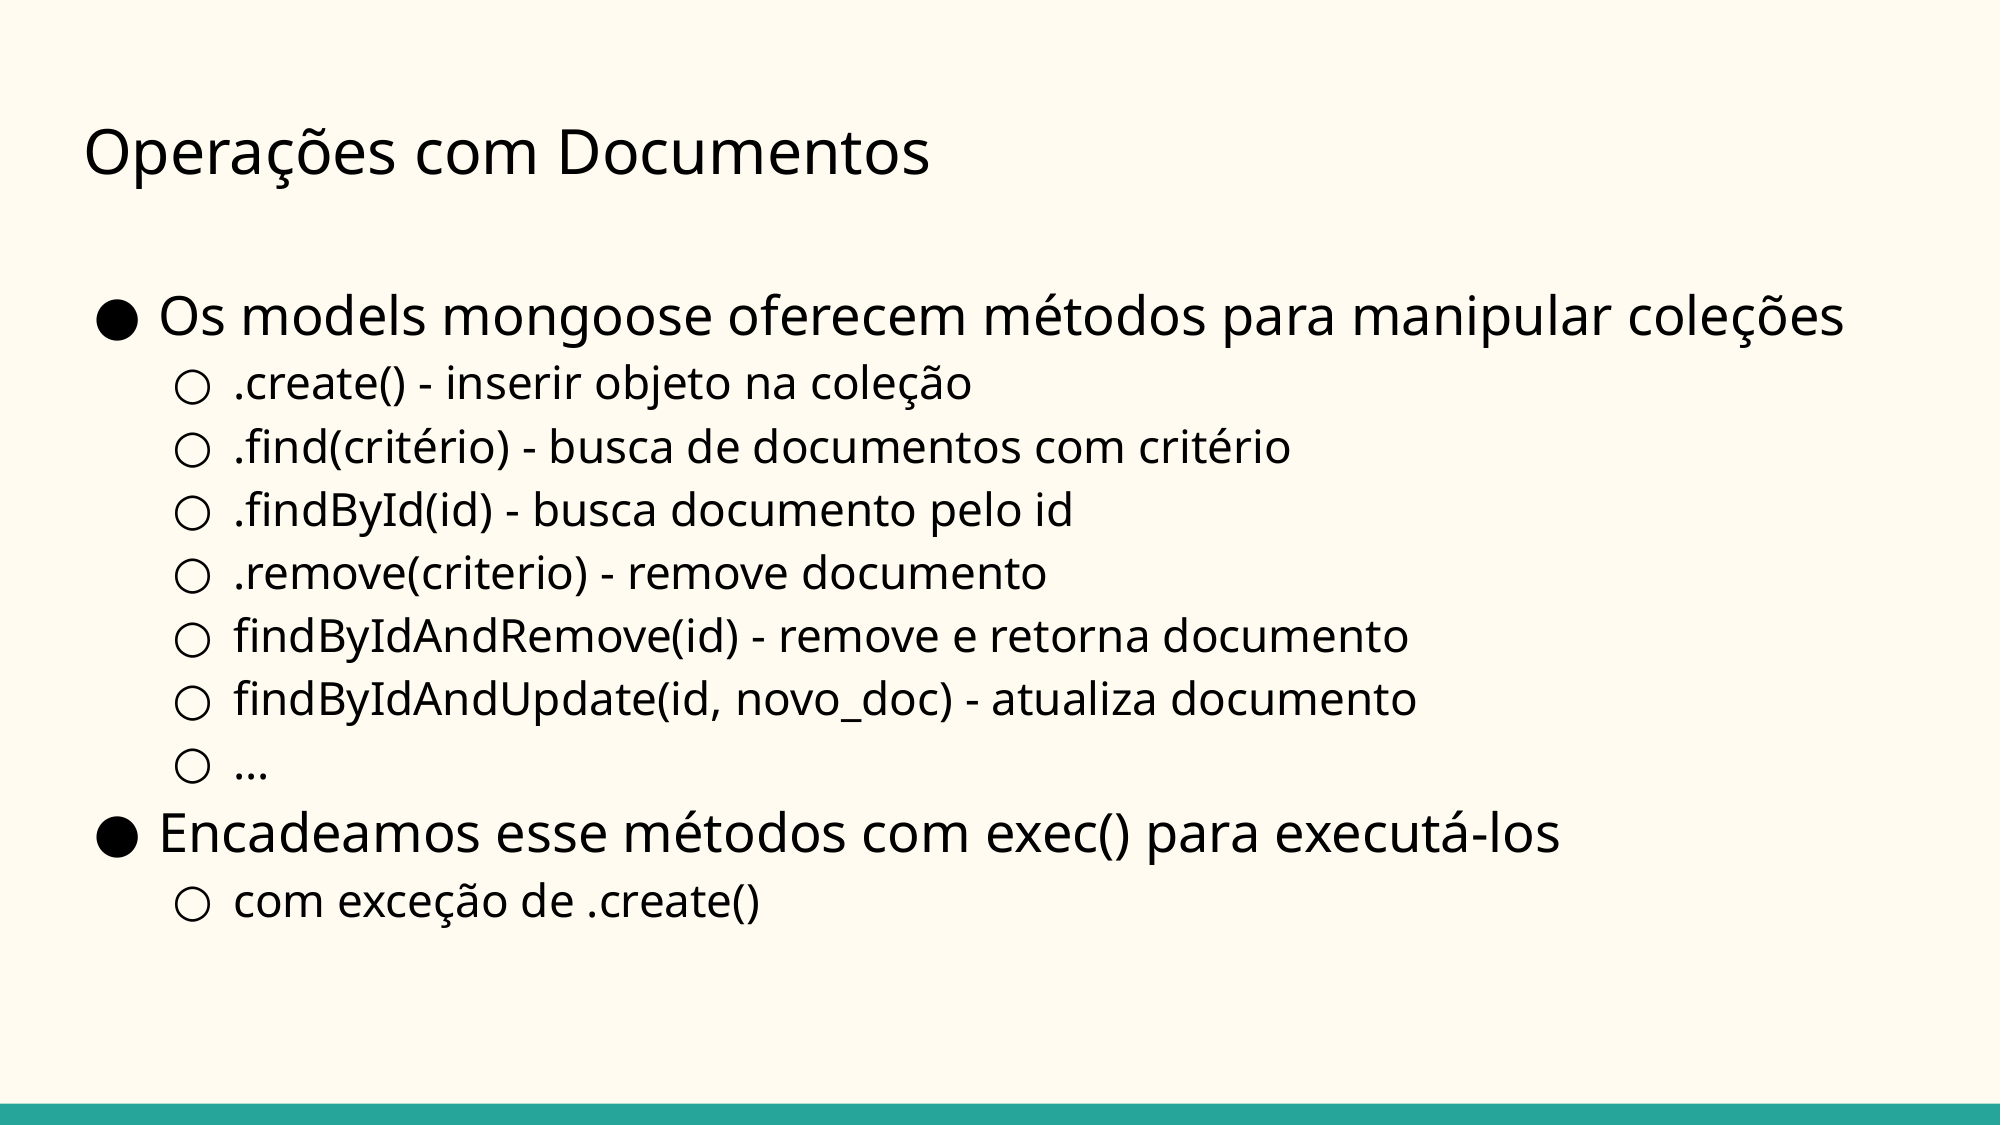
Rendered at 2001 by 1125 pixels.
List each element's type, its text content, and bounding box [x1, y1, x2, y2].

list Os models mongoose oferecem métodos para manipular coleções .create() - inserir objeto na coleção .find(critério) - busca de documentos com critério .findById(id) - busca documento pelo id .remove(criterio) - remove documento findByIdAndRemove(id) - remove e retorna documento findByIdAndUpdate(id, novo_doc) - atualiza documento … Encadeamos esse métodos com exec() para executá-los com exceção de .create() [68, 256, 1932, 1000]
title Operações com Documentos [68, 97, 1932, 232]
